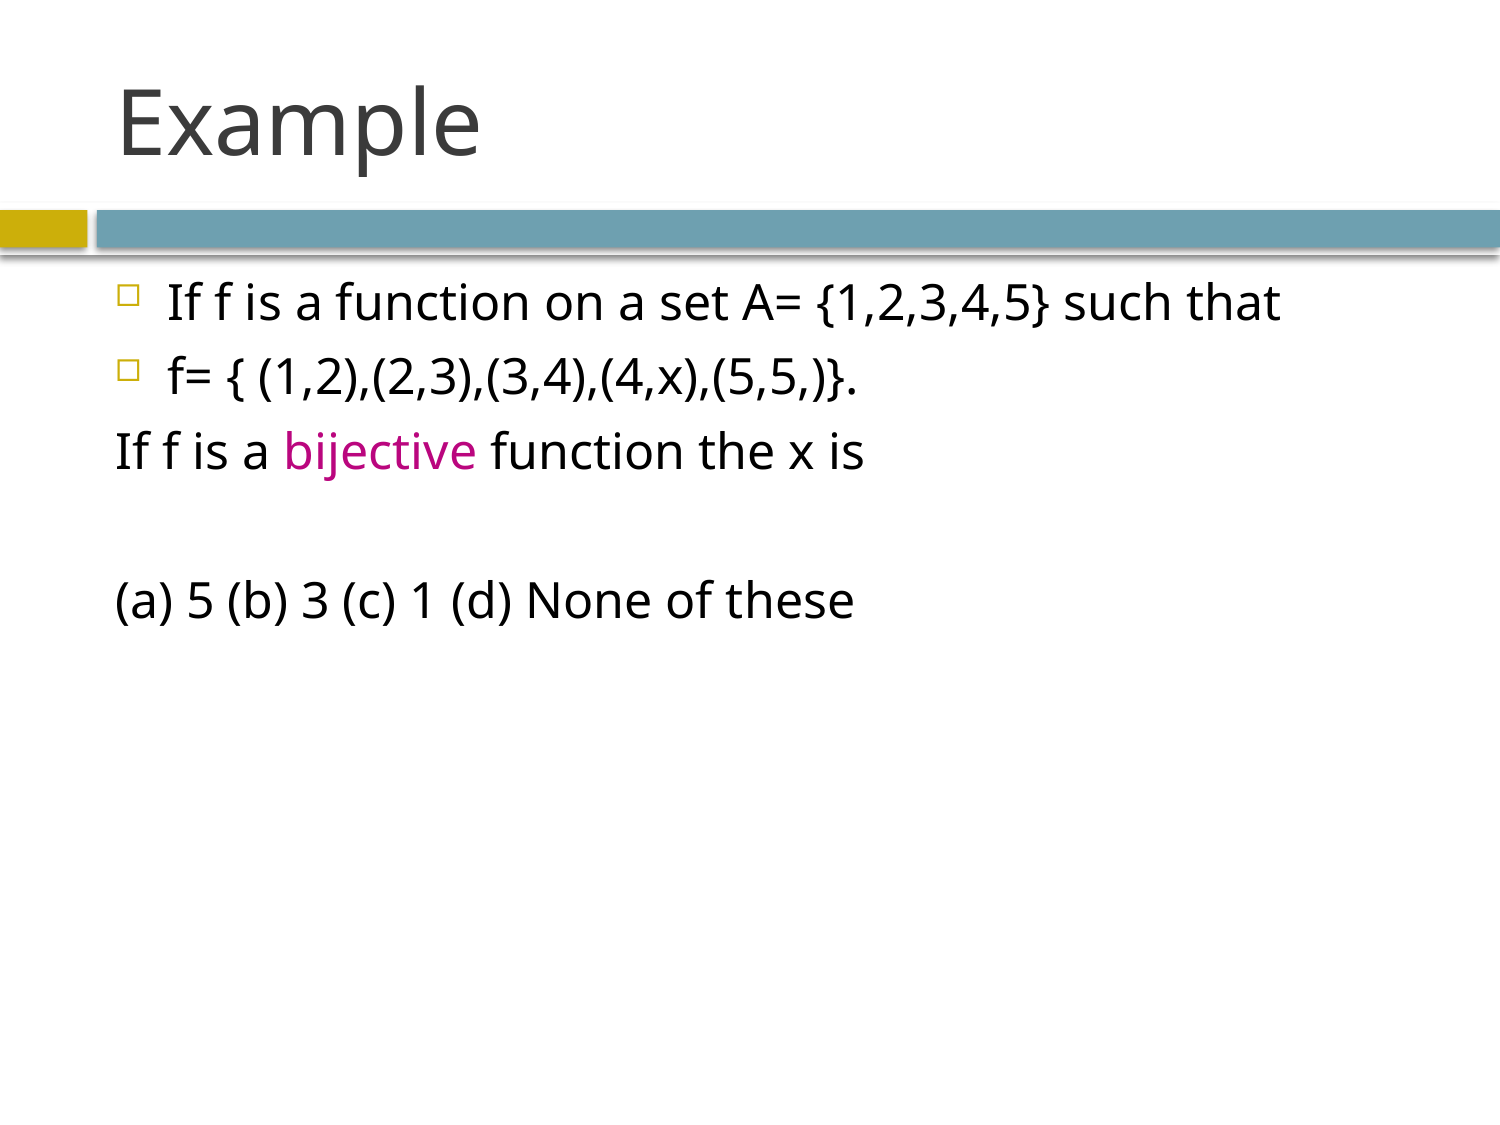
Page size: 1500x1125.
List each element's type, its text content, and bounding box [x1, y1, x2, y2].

list If f is a function on a set A= {1,2,3,4,5} such that f= { (1,2),(2,3),(3,4),(4,x),(5,5,)}. If f is a bijective function the x is (a) 5 (b) 3 (c) 1 (d) None of these [100, 262, 1438, 1000]
title Example [100, 37, 1438, 200]
